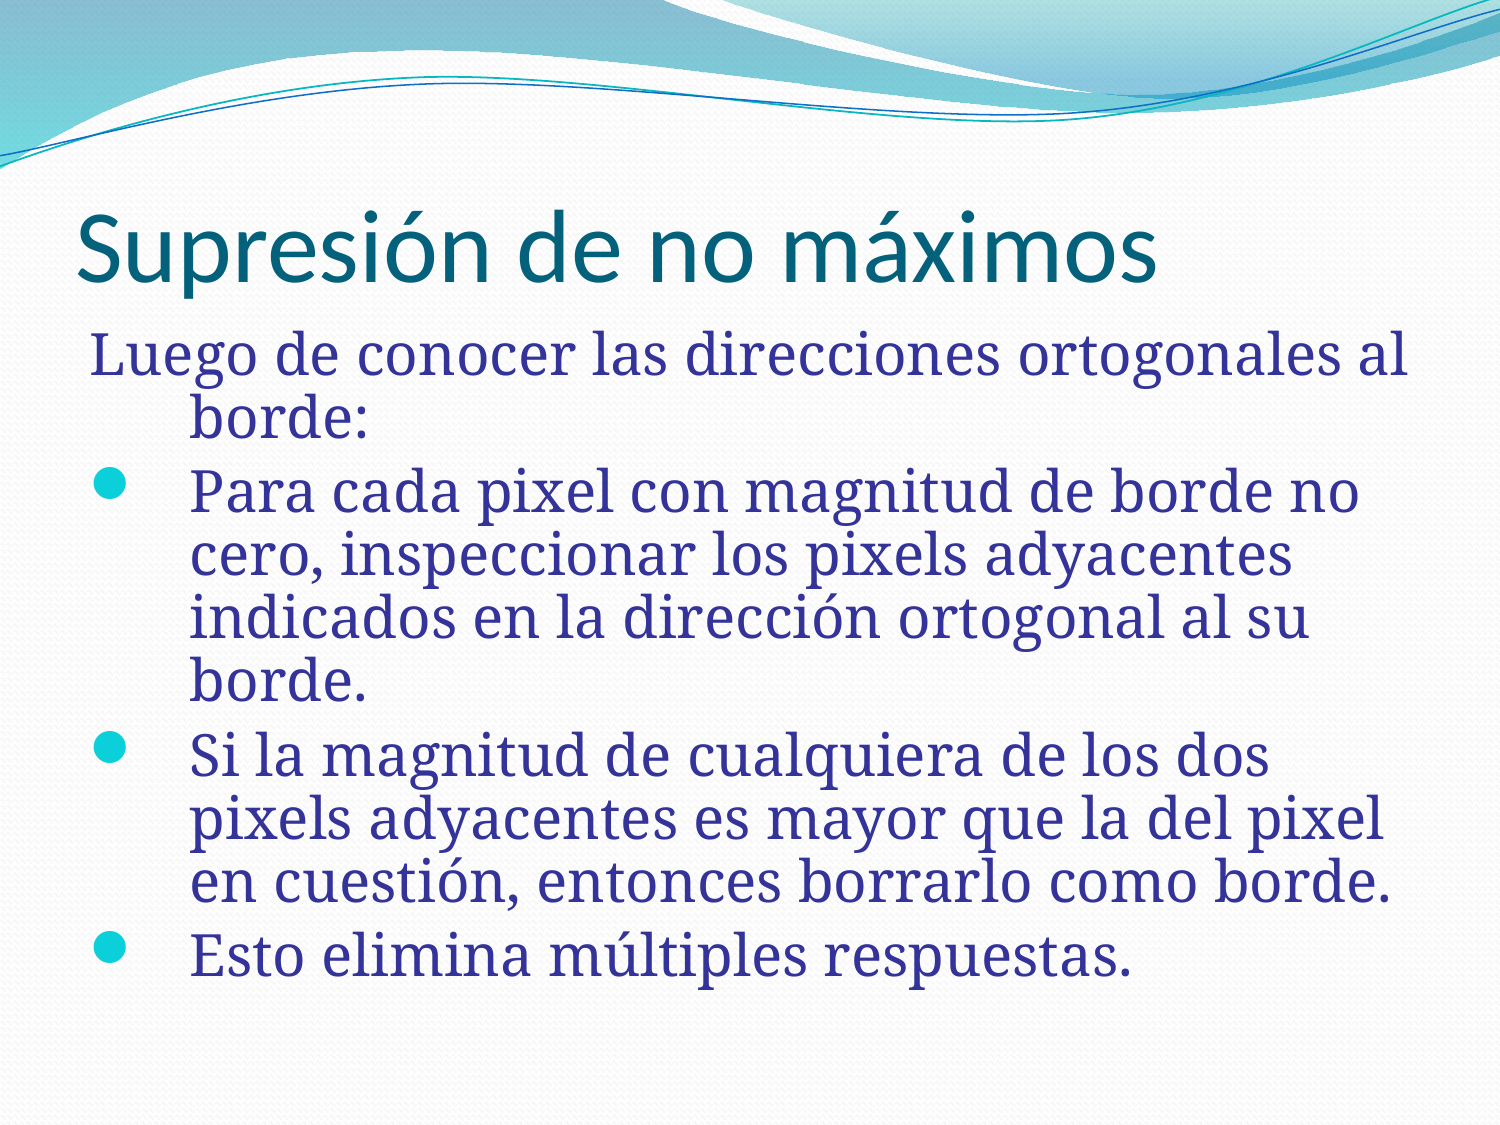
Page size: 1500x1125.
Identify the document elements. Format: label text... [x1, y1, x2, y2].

title Supresión de no máximos [75, 115, 1425, 303]
list Luego de conocer las direcciones ortogonales al borde: Para cada pixel con magnitud de borde no cero, inspeccionar los pixels adyacentes indicados en la dirección ortogonal al su borde. Si la magnitud de cualquiera de los dos pixels adyacentes es mayor que la del pixel en cuestión, entonces borrarlo como borde. Esto elimina múltiples respuestas. [75, 317, 1425, 1038]
